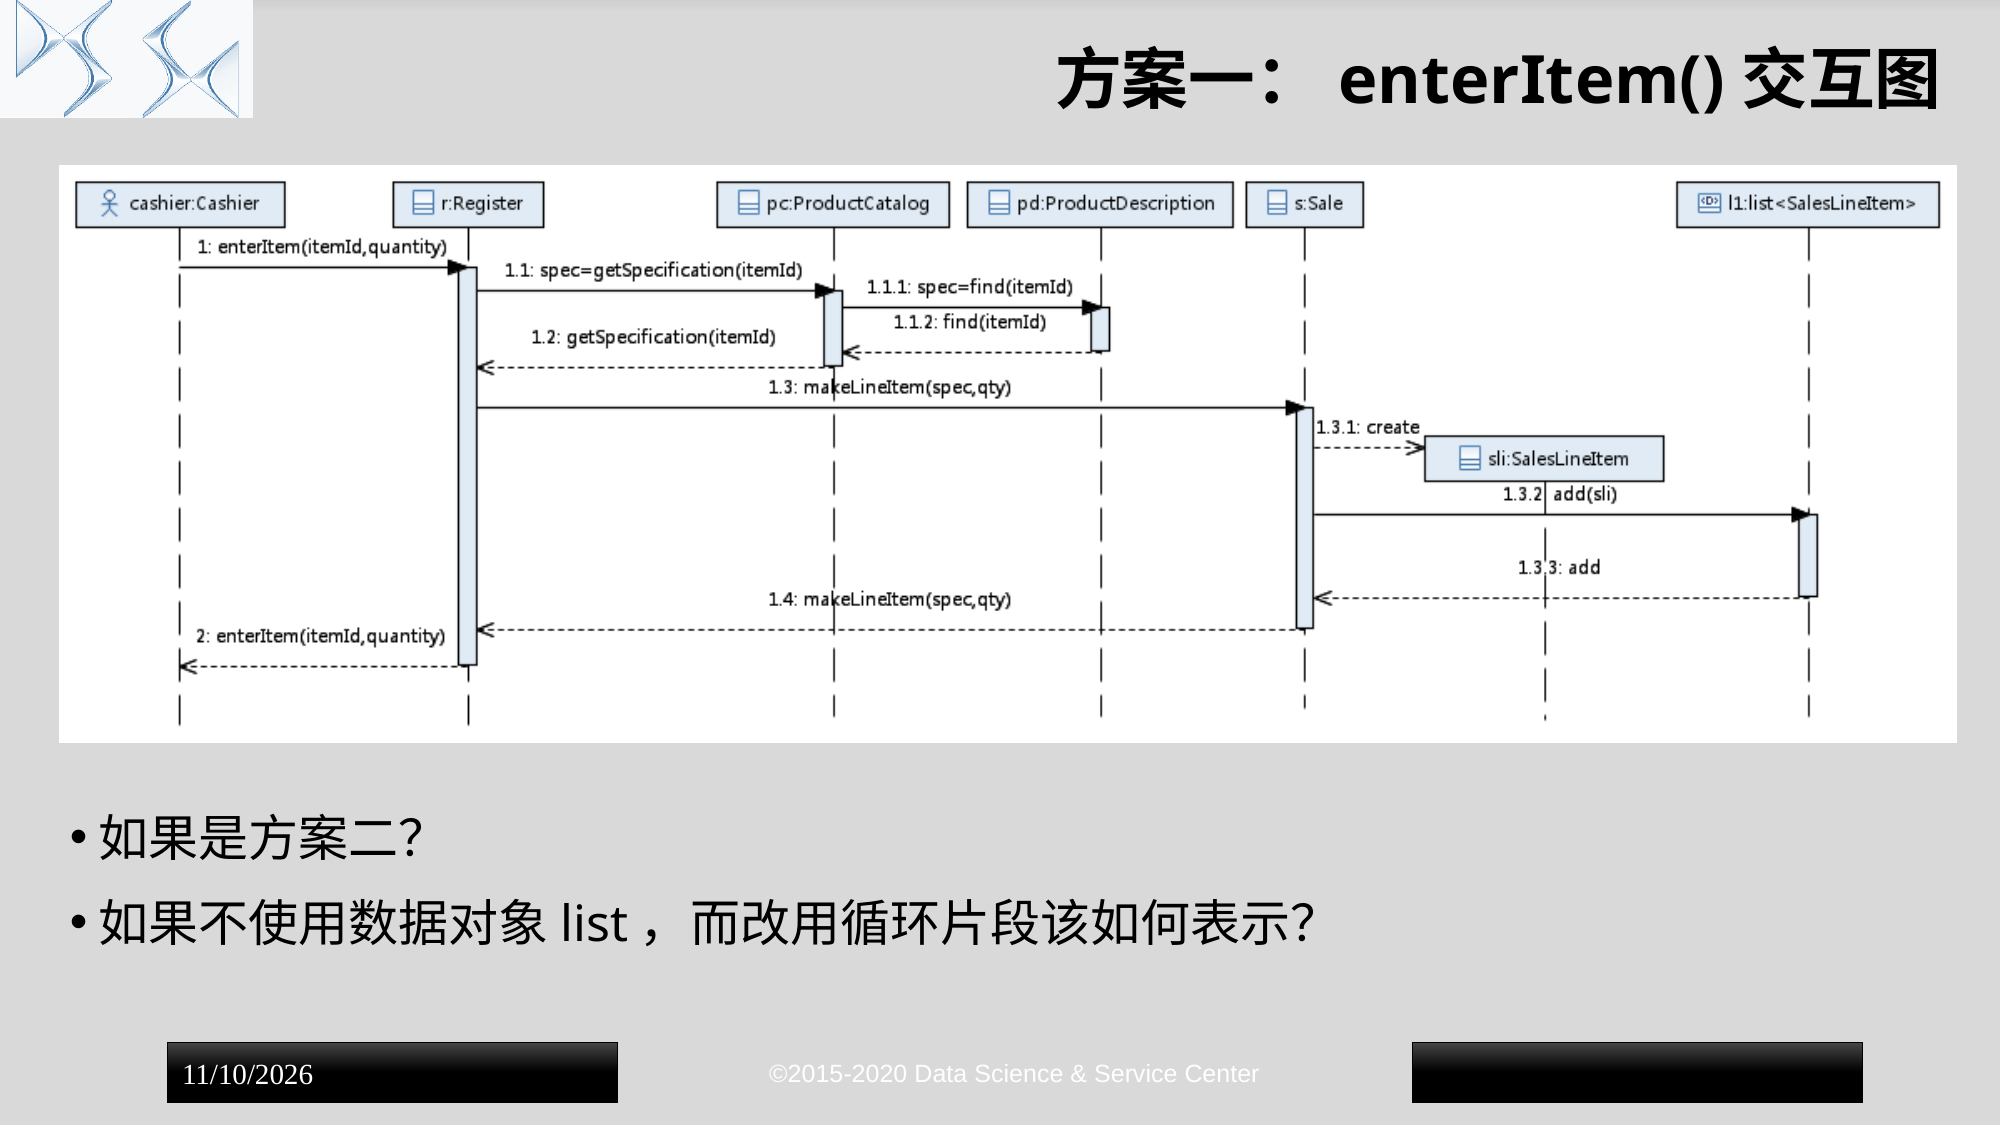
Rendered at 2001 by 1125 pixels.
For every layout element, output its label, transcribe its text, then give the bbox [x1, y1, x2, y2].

list 如果是方案二？ 如果不使用数据对象list，而改用循环片段该如何表示？ [55, 798, 1957, 1014]
slide_number [167, 1042, 618, 1103]
title 方案一：enterItem()交互图 [167, 29, 1957, 136]
slide_number [1412, 1042, 1863, 1103]
picture [59, 165, 1957, 743]
footer ©2015-2020 Data Science & Service Center [677, 1042, 1353, 1103]
